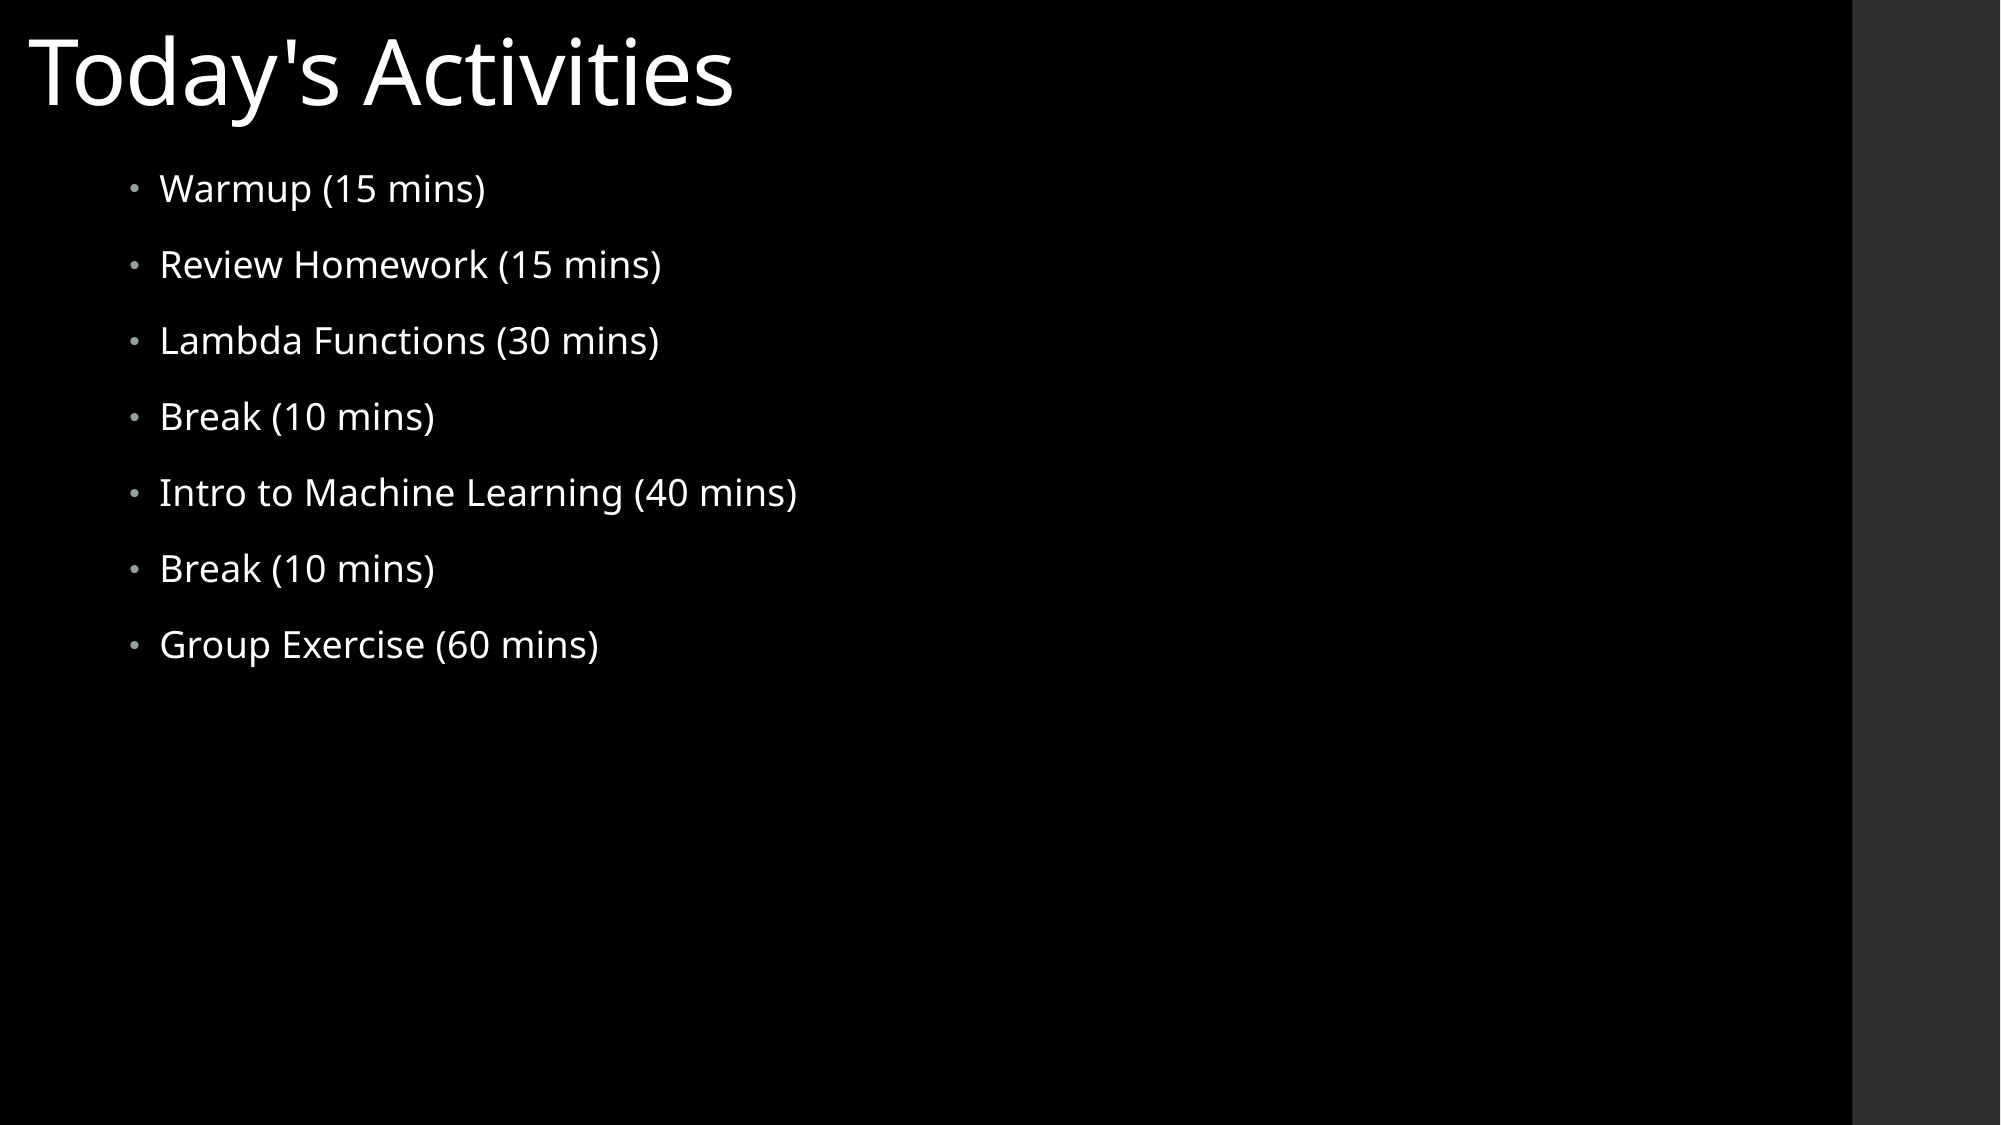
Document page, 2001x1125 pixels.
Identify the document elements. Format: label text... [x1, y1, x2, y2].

title Today's Activities [13, 6, 1604, 133]
list Warmup (15 mins) Review Homework (15 mins) Lambda Functions (30 mins) Break (10 mins) Intro to Machine Learning (40 mins) Break (10 mins) Group Exercise (60 mins) [114, 160, 1657, 1065]
